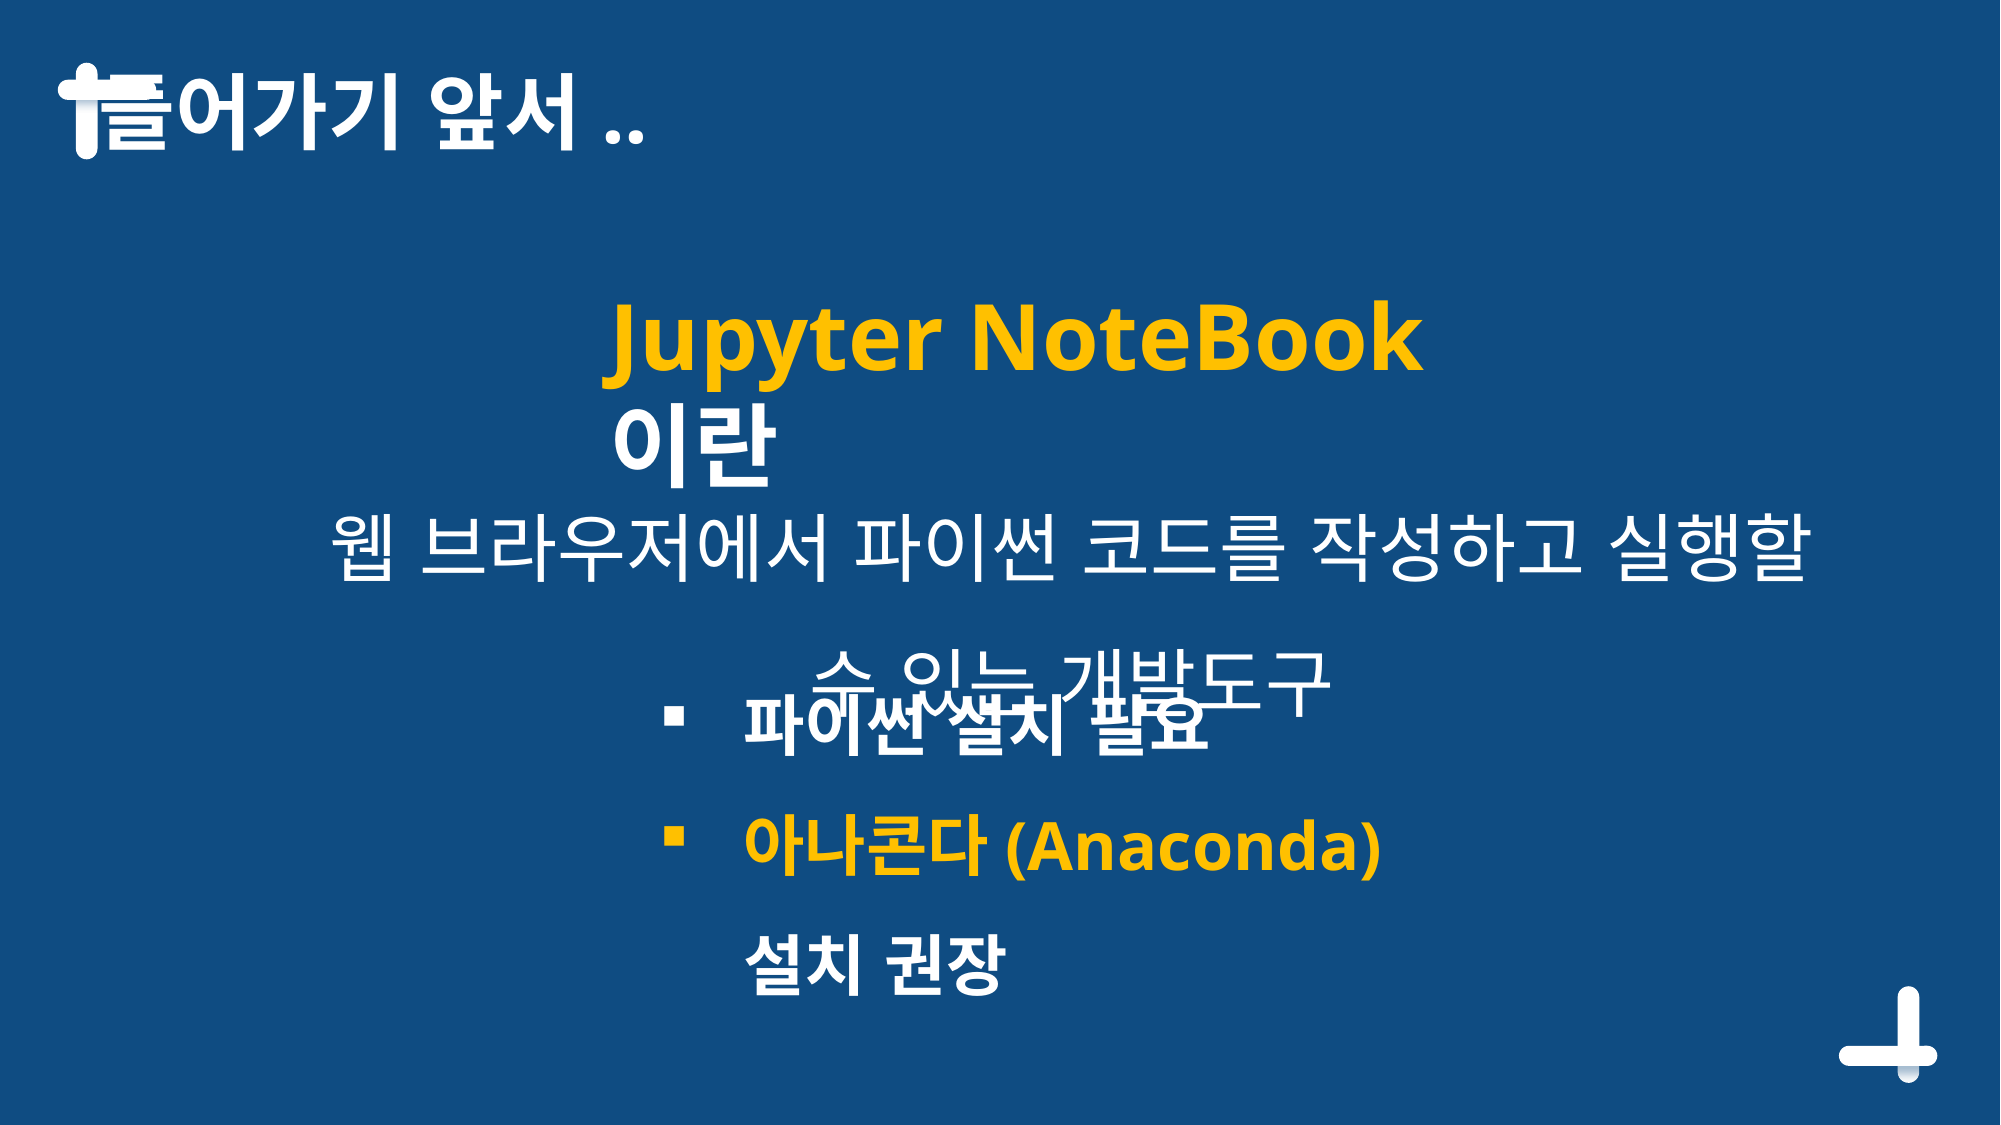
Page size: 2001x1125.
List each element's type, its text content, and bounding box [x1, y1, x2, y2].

text_box Jupyter NoteBook 이란 [594, 271, 1595, 507]
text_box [57, 62, 157, 160]
text_box 웹 브라우저에서 파이썬 코드를 작성하고 실행할 수 있는 개발도구 [304, 449, 1839, 735]
text_box 들어가기 앞서.. [84, 53, 664, 168]
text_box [1838, 986, 1938, 1083]
text_box 파이썬 설치 필요 아나콘다(Anaconda) 설치 권장 [644, 636, 1500, 1012]
